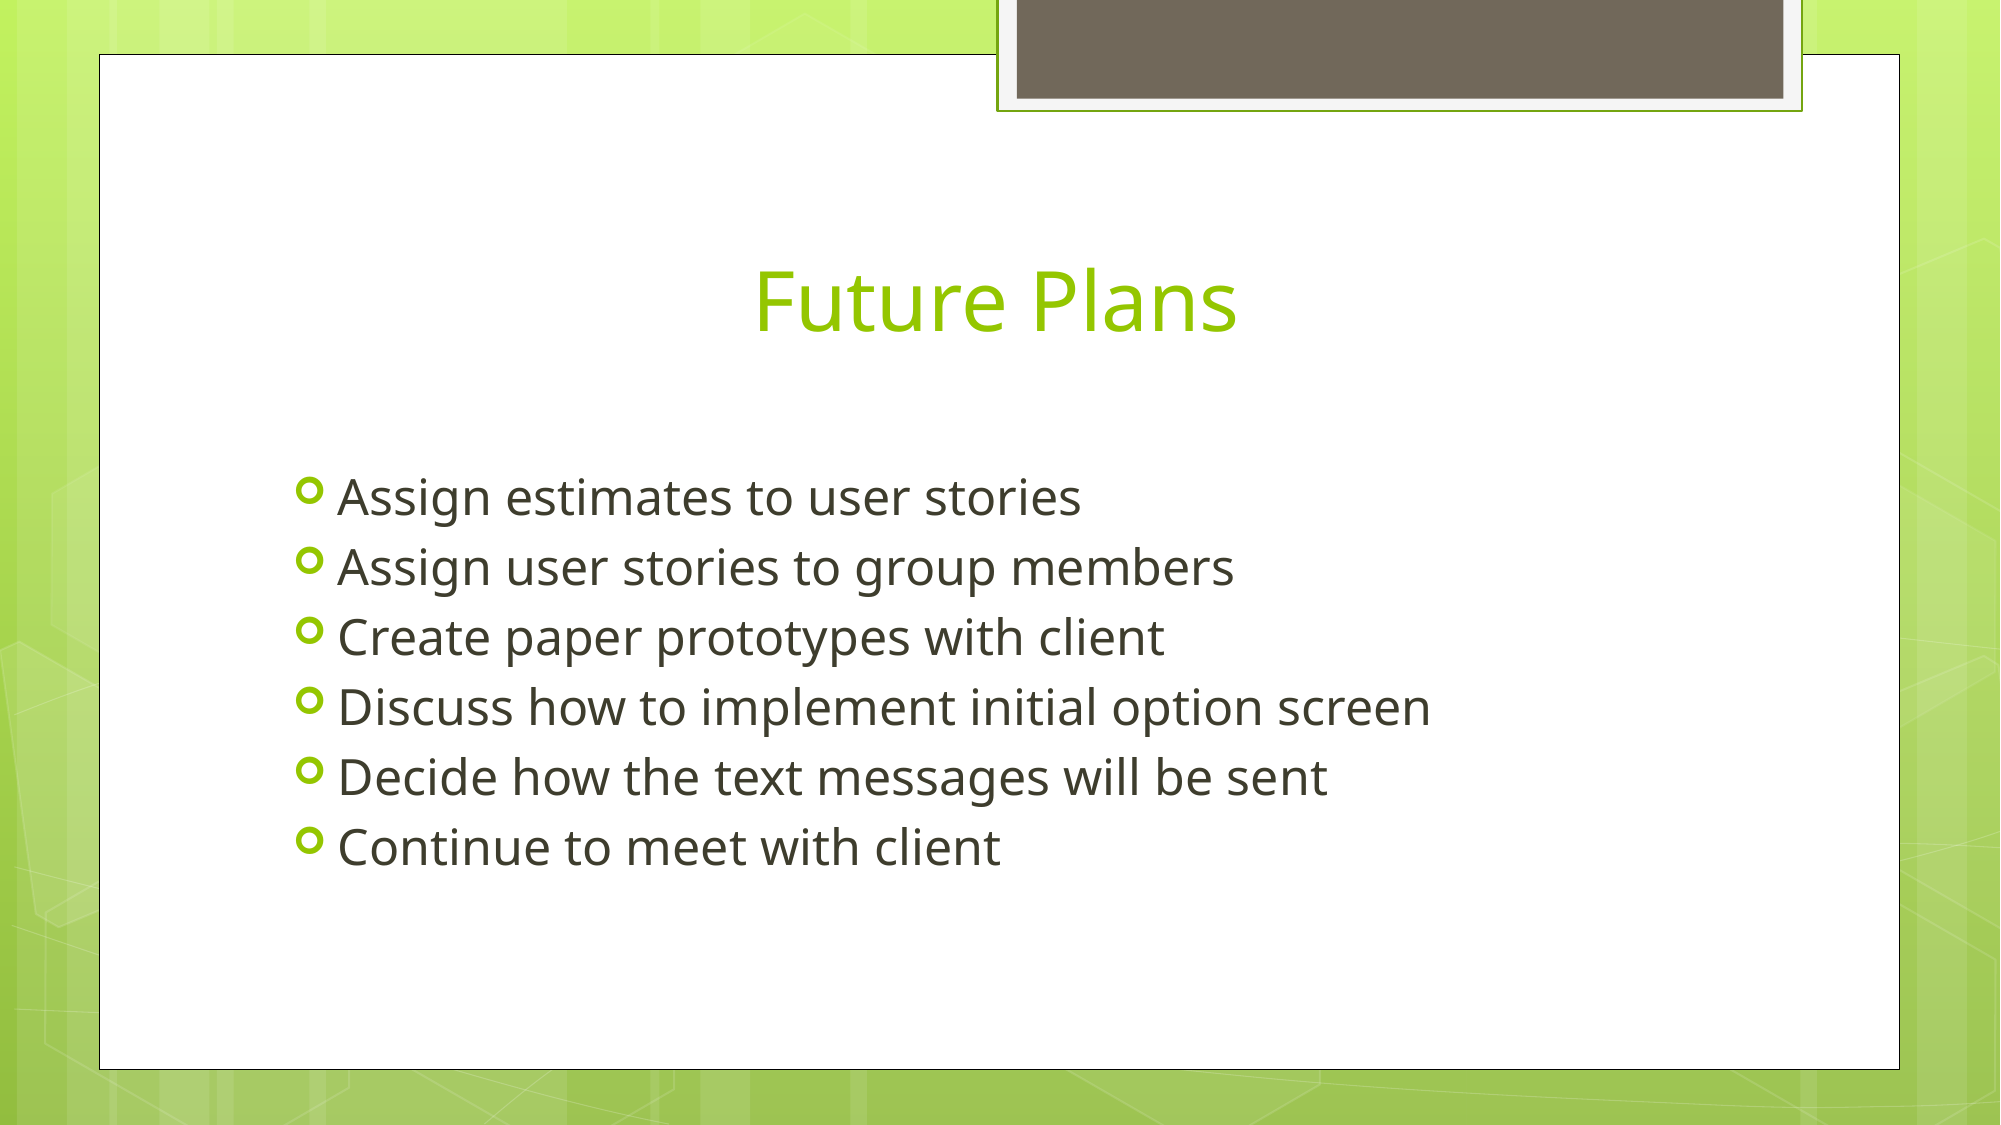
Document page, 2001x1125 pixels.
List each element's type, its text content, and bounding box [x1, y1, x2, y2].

list Assign estimates to user stories Assign user stories to group members Create paper prototypes with client Discuss how to implement initial option screen Decide how the text messages will be sent Continue to meet with client [266, 458, 1749, 1034]
title Future Plans [228, 168, 1765, 357]
